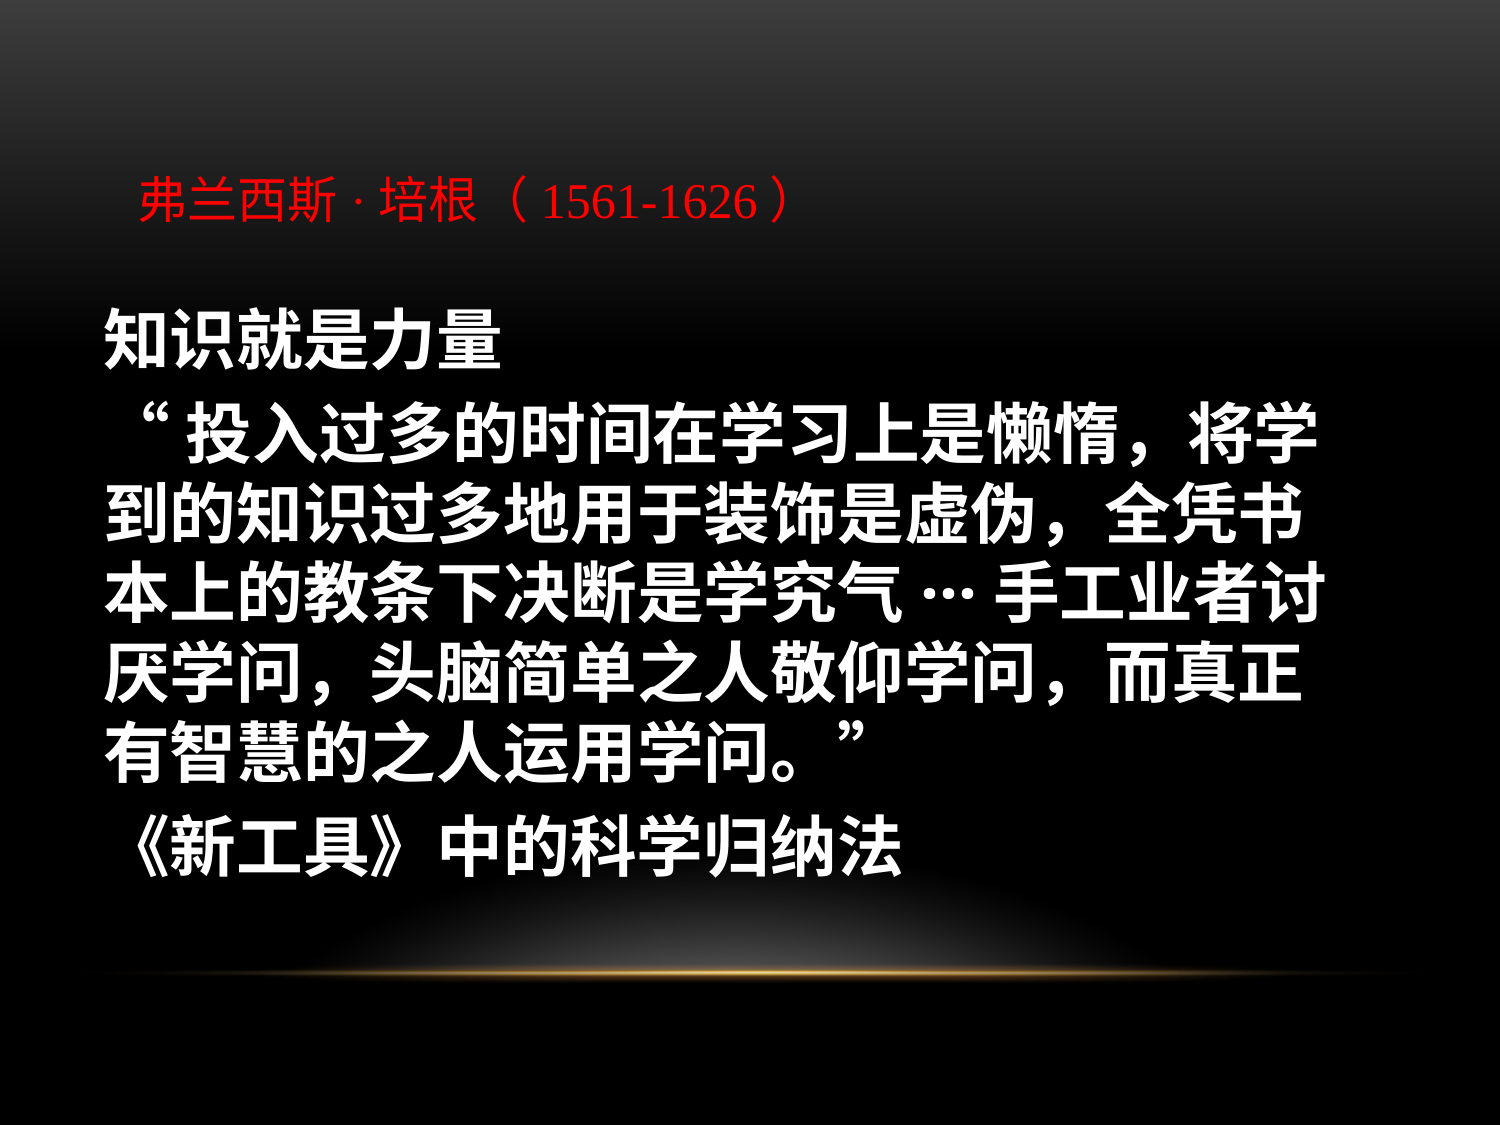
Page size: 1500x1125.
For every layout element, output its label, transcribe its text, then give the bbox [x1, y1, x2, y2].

text_box 知识就是力量 “投入过多的时间在学习上是懒惰，将学到的知识过多地用于装饰是虚伪，全凭书本上的教条下决断是学究气···手工业者讨厌学问，头脑简单之人敬仰学问，而真正有智慧的之人运用学问。” 《新工具》中的科学归纳法 [88, 290, 1376, 892]
list [147, 350, 1423, 1025]
picture [0, 0, 1500, 1125]
text_box 弗兰西斯·培根（1561-1626） [123, 160, 835, 236]
